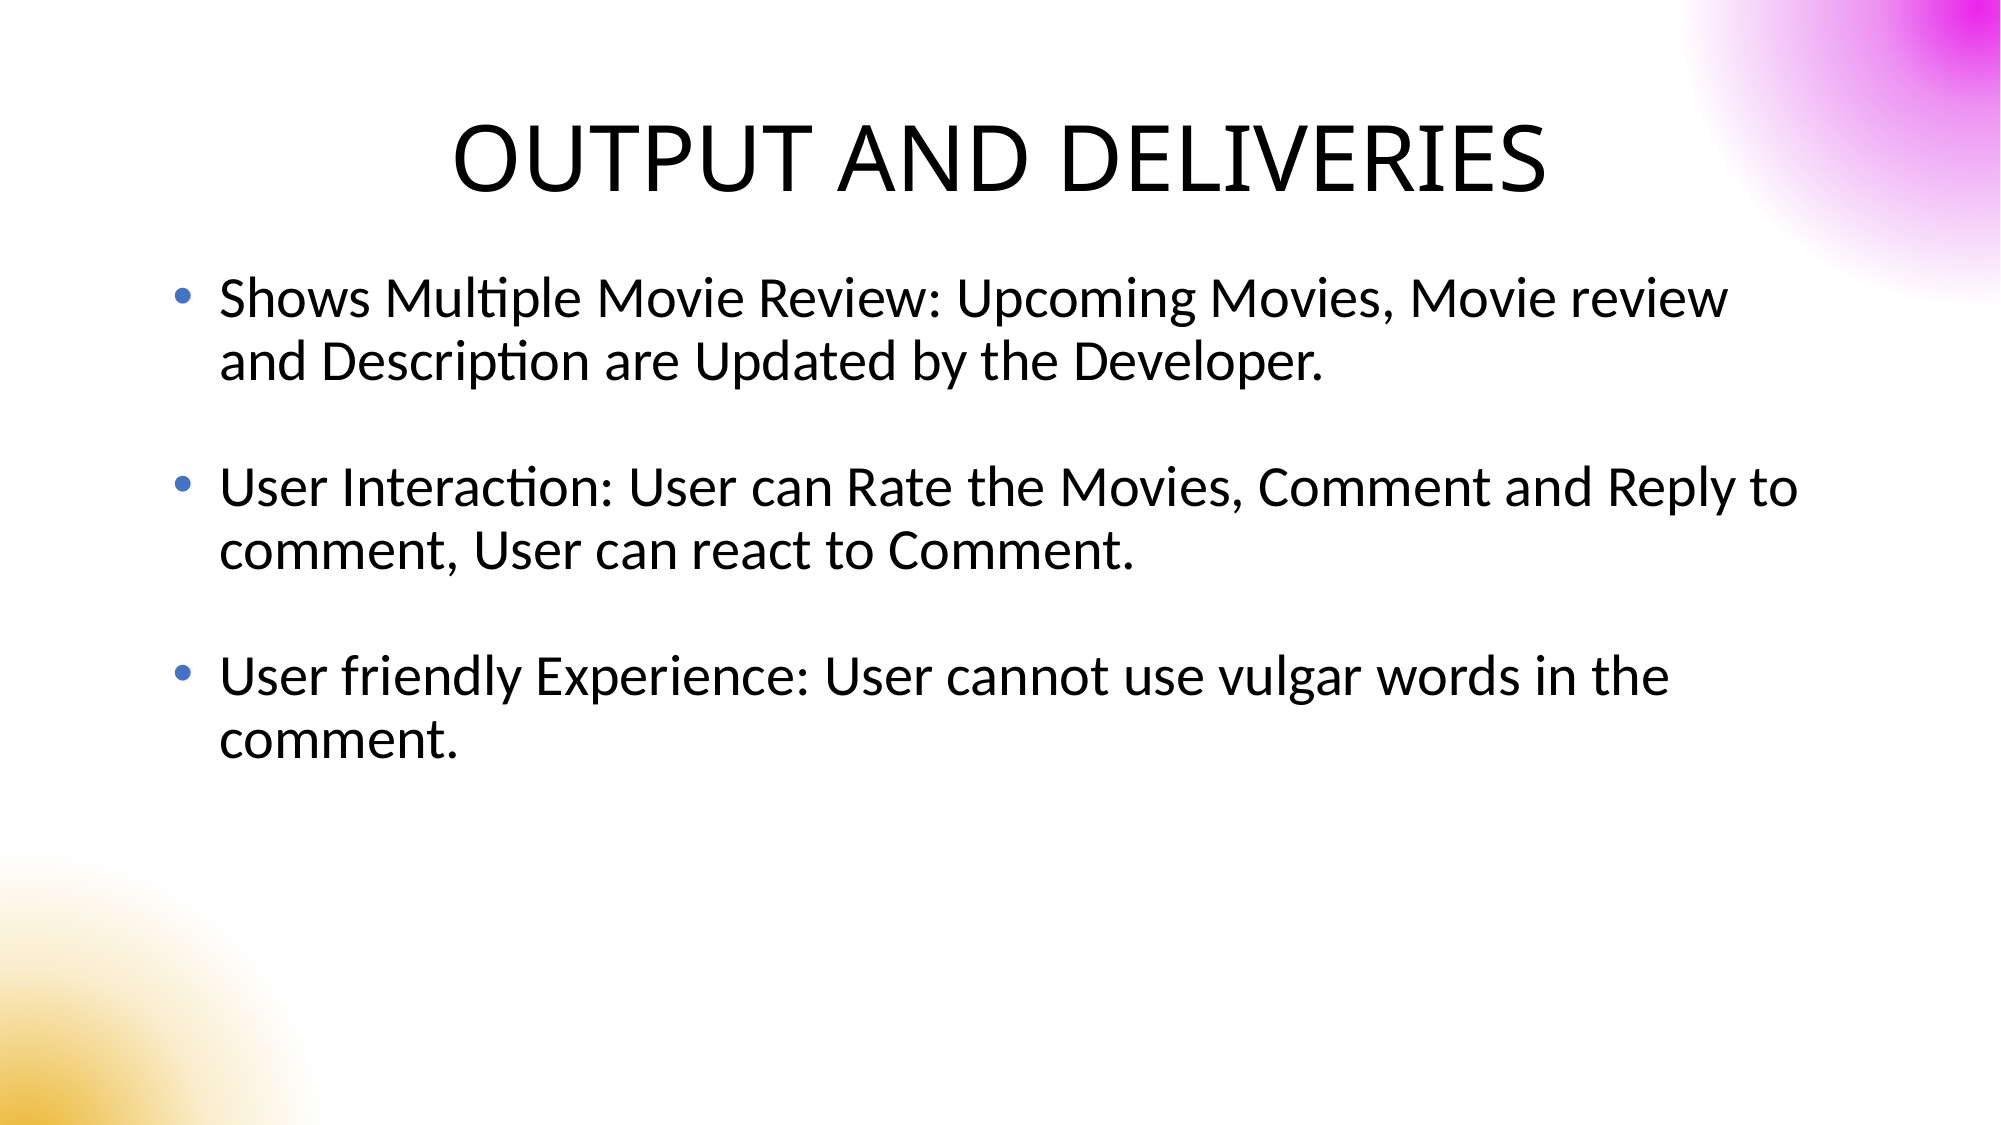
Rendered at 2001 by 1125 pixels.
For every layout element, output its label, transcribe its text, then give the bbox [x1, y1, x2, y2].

list Shows Multiple Movie Review: Upcoming Movies, Movie review and Description are Updated by the Developer. User Interaction: User can Rate the Movies, Comment and Reply to comment, User can react to Comment. User friendly Experience: User cannot use vulgar words in the comment. [157, 252, 1843, 324]
picture [0, 793, 364, 1125]
picture [1637, 0, 2001, 364]
title OUTPUT AND DELIVERIES [157, 97, 1843, 223]
